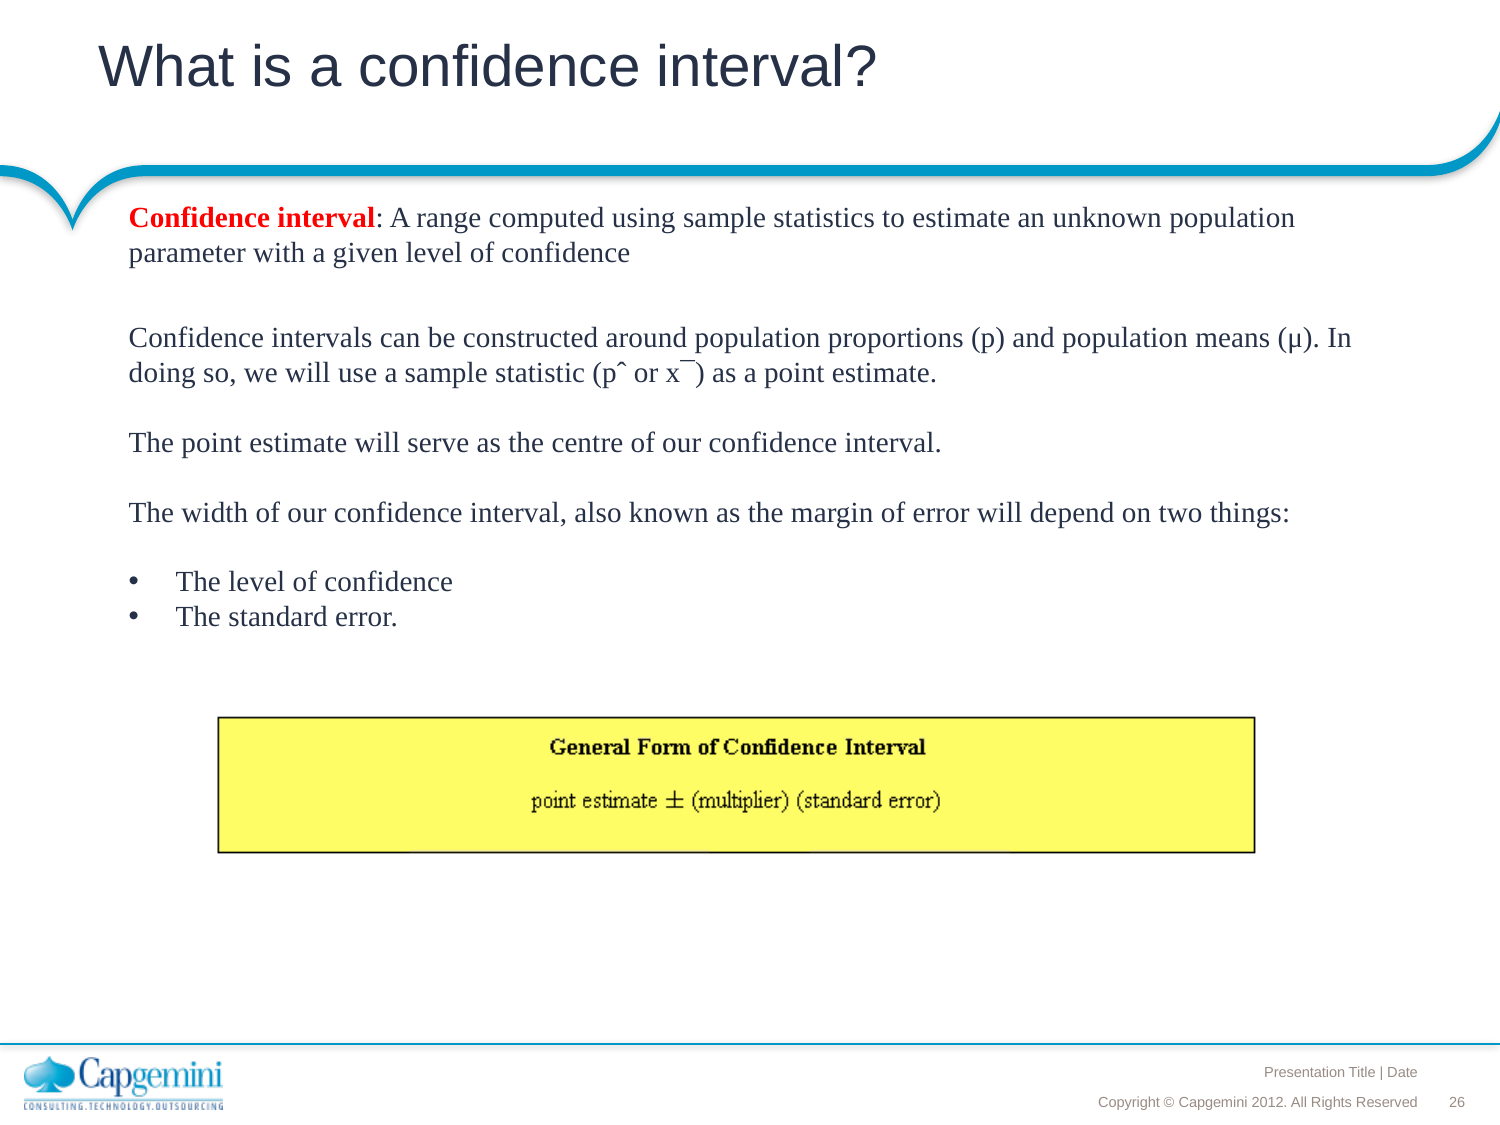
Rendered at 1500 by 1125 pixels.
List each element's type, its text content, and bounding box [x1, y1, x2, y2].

picture [24, 1056, 223, 1110]
text_box Confidence interval: A range computed using sample statistics to estimate an unknown population parameter with a given level of confidence [114, 191, 1435, 276]
picture [209, 702, 1291, 863]
title What is a confidence interval? [50, 3, 1400, 134]
text_box Confidence intervals can be constructed around population proportions (p) and population means (μ). In doing so, we will use a sample statistic (pˆ or x¯) as a point estimate. The point estimate will serve as the centre of our confidence interval. The width of our confidence interval, also known as the margin of error will depend on two things: The level of confidence The standard error. [114, 310, 1435, 641]
